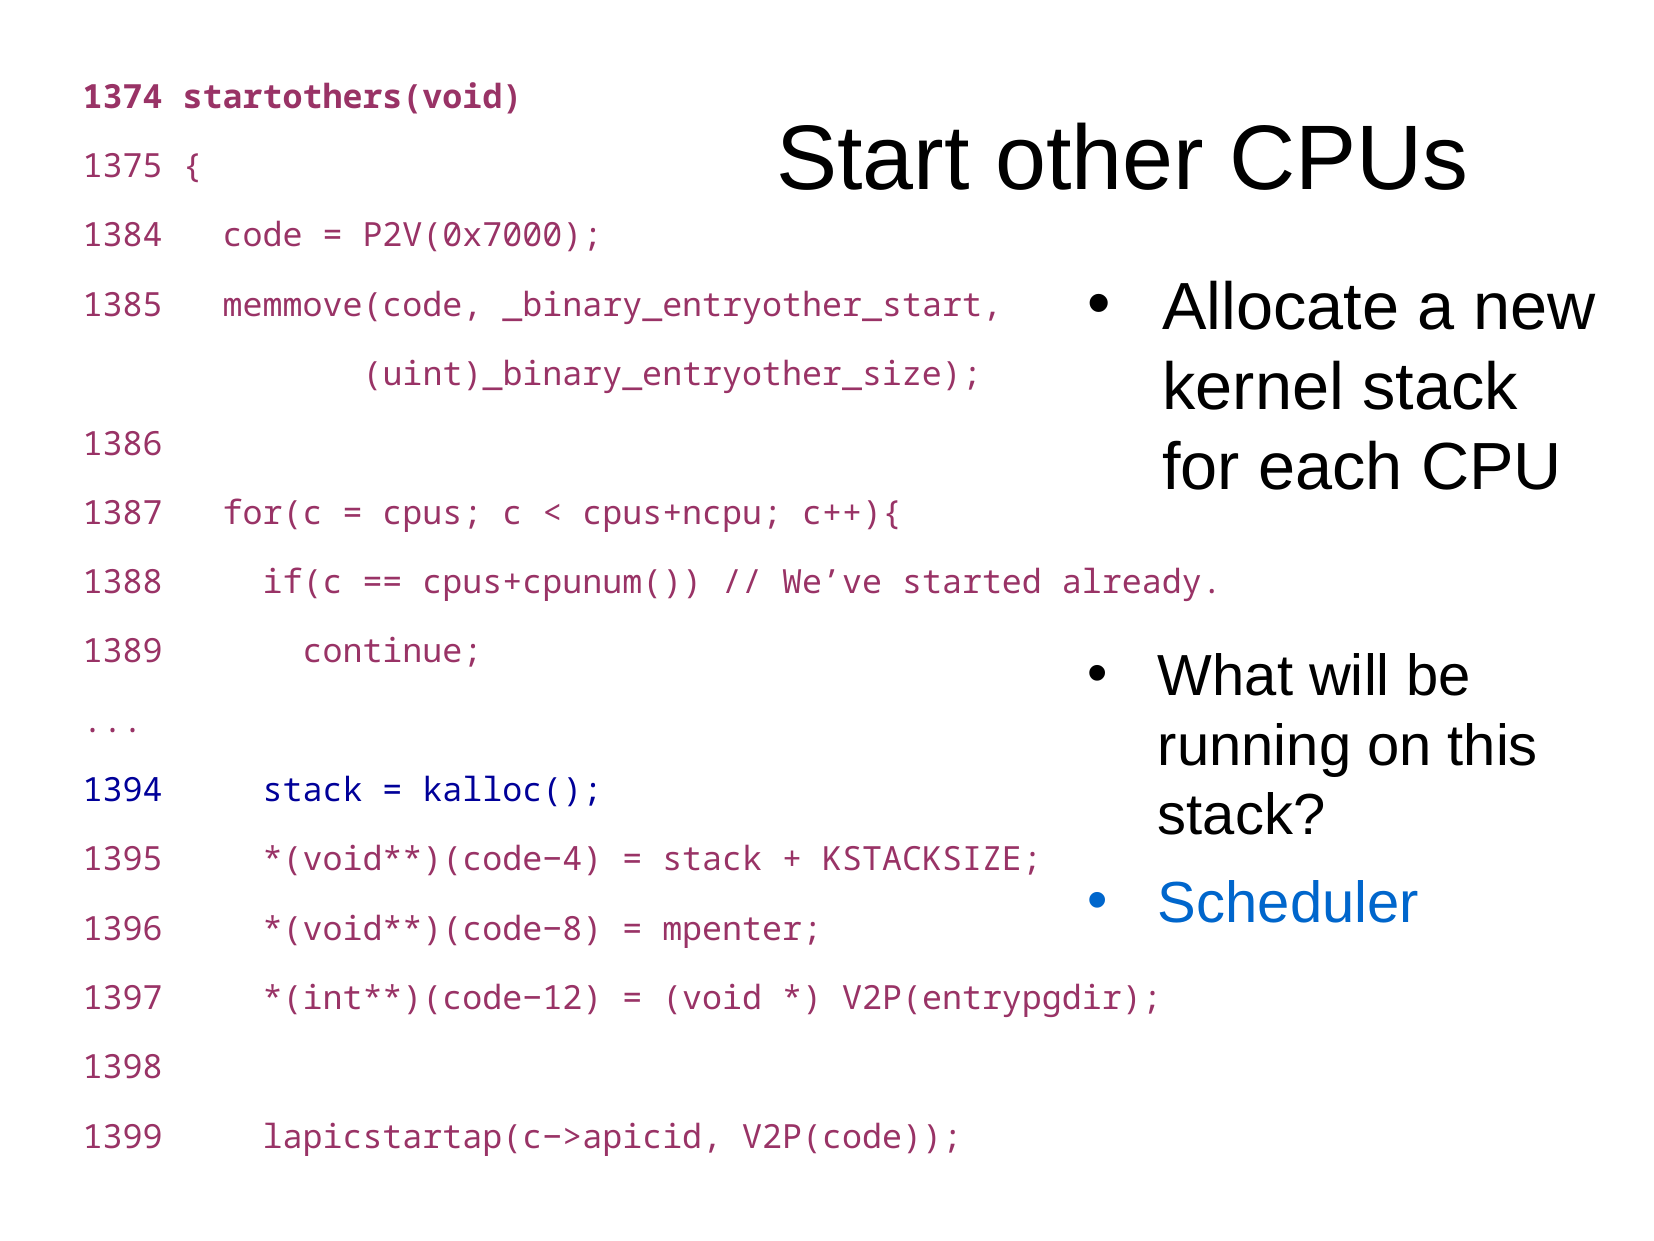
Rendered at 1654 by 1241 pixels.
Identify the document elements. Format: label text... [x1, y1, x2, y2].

title Start other CPUs [675, 49, 1571, 257]
list 1374 startothers(void) 1375 { 1384 code = P2V(0x7000); 1385 memmove(code, _binary_entryother_start, (uint)_binary_entryother_size); 1386 1387 for(c = cpus; c < cpus+ncpu; c++){ 1388 if(c == cpus+cpunum()) // We’ve started already. 1389 continue; ... 1394 stack = kalloc(); 1395 *(void**)(code−4) = stack + KSTACKSIZE; 1396 *(void**)(code−8) = mpenter; 1397 *(int**)(code−12) = (void *) V2P(entrypgdir); 1398 1399 lapicstartap(c−>apicid, V2P(code)); [82, 75, 1571, 1163]
list Allocate a new kernel stack for each CPU [1087, 262, 1613, 563]
list What will be running on this stack? Scheduler [1087, 637, 1613, 938]
